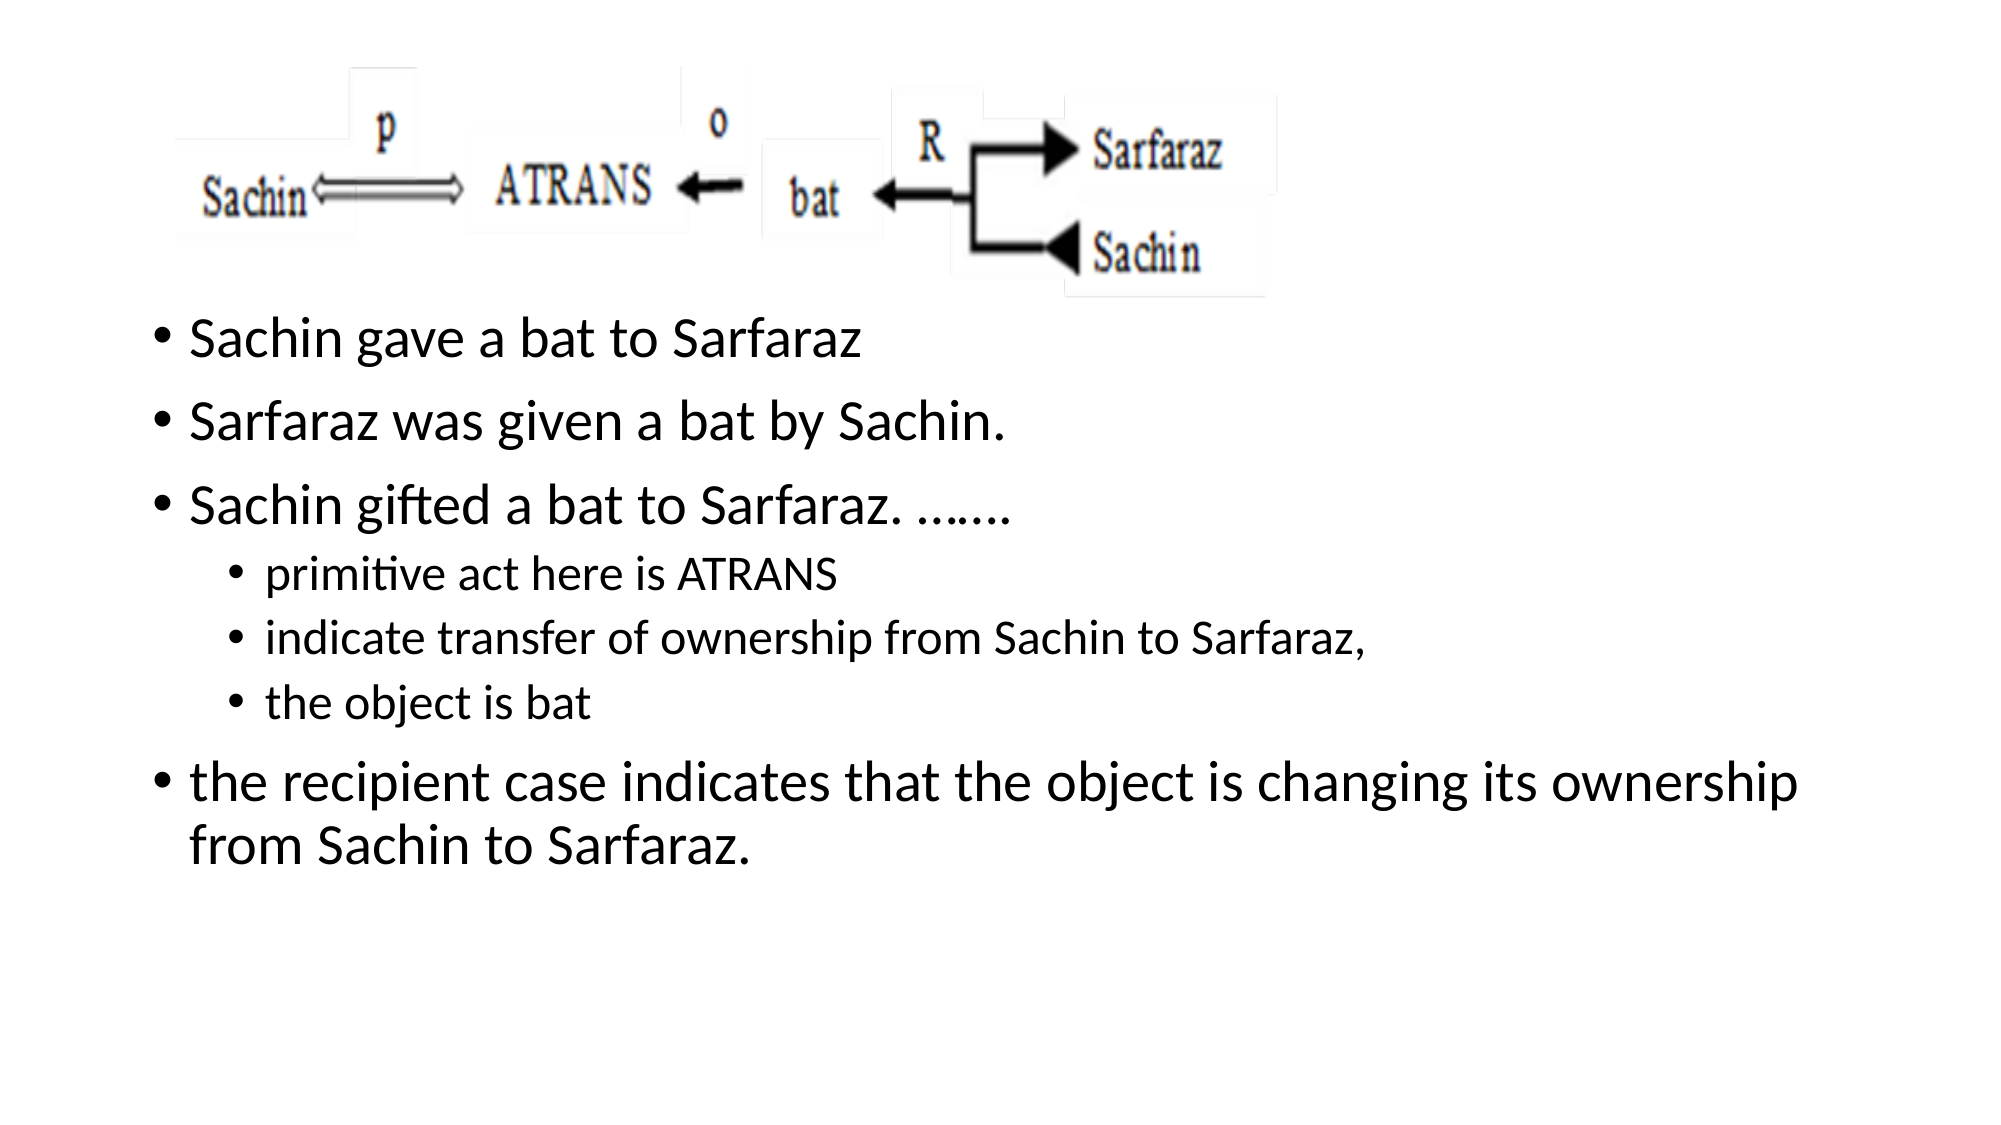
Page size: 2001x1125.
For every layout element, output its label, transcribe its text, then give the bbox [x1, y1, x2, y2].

list Sachin gave a bat to Sarfaraz Sarfaraz was given a bat by Sachin. Sachin gifted a bat to Sarfaraz. ……. primitive act here is ATRANS indicate transfer of ownership from Sachin to Sarfaraz, the object is bat the recipient case indicates that the object is changing its ownership from Sachin to Sarfaraz. [137, 299, 1863, 1014]
picture [175, 66, 1279, 300]
